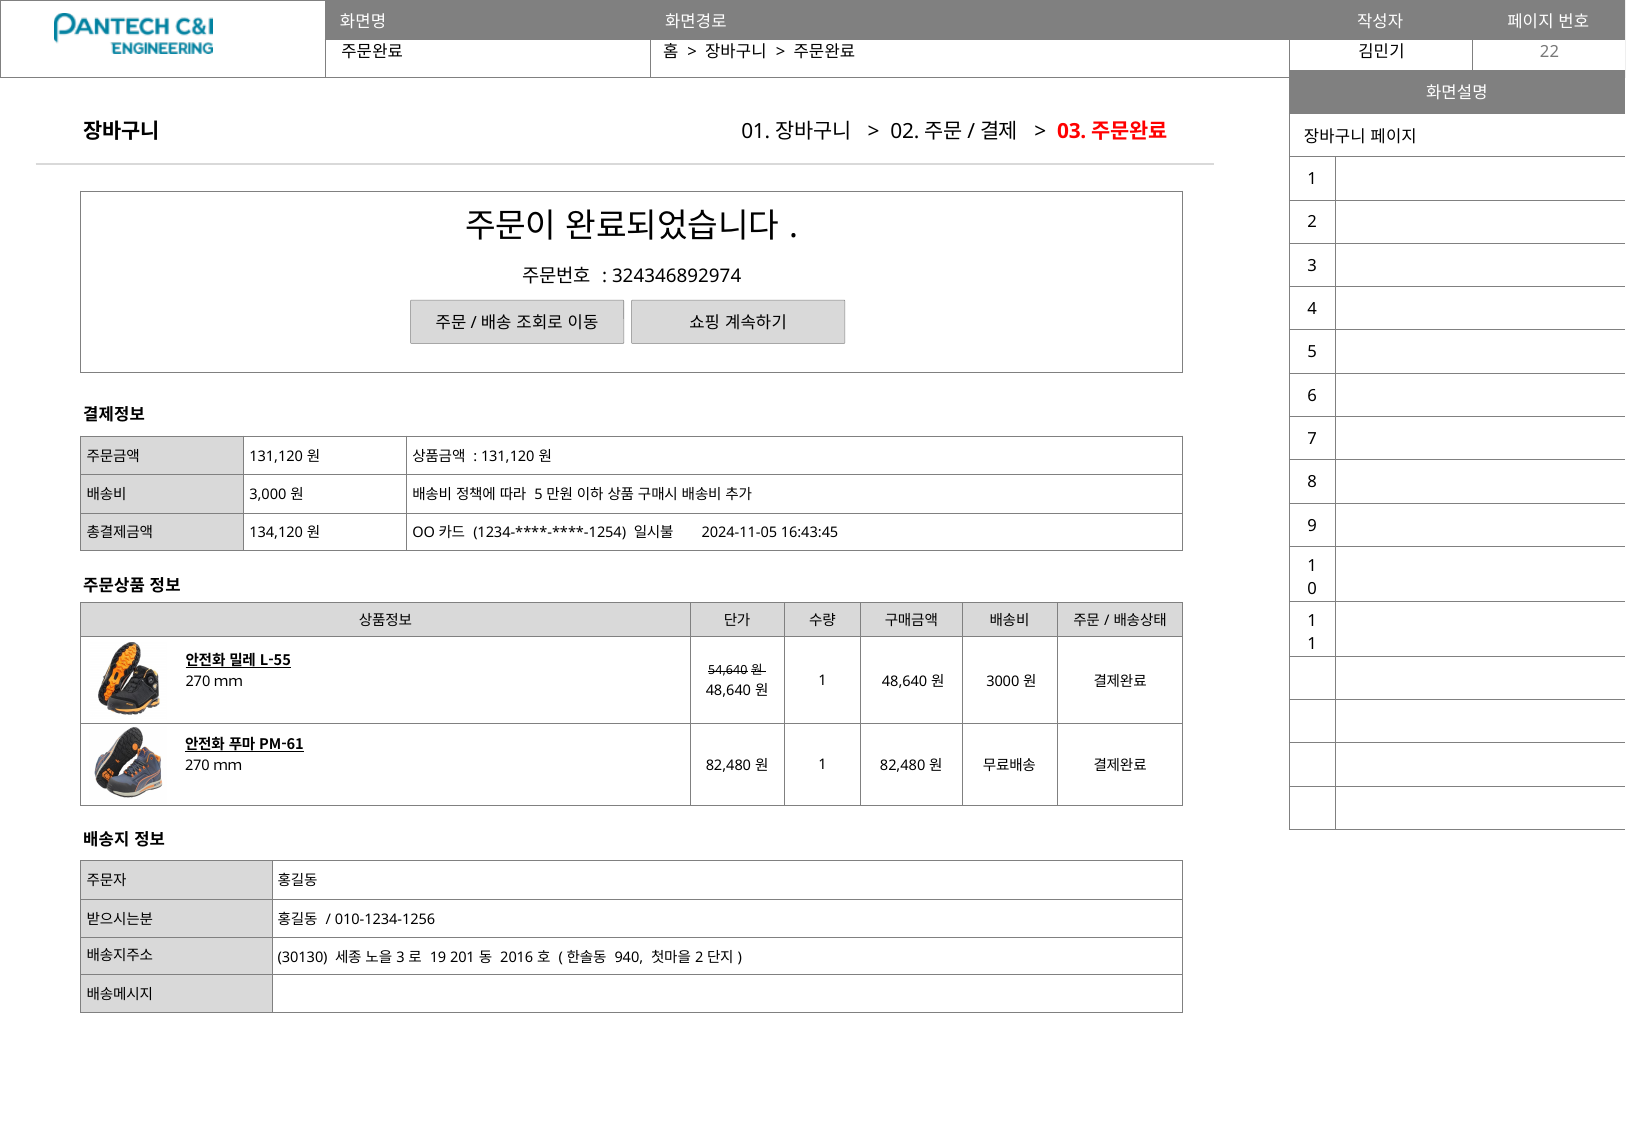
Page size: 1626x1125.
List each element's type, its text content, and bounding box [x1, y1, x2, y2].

table_header 화면설명 [1290, 71, 1625, 113]
text_box 결제정보 [68, 391, 262, 436]
table_cell 무료배송 [963, 724, 1057, 805]
text_box 쇼핑 계속하기 [631, 300, 845, 344]
table_cell [81, 724, 690, 805]
table_cell 4 [1290, 287, 1335, 329]
text_box 주문/배송 조회로 이동 [410, 300, 624, 344]
table_cell 7 [1290, 417, 1335, 459]
table_header 구매금액 [861, 603, 962, 636]
table_cell 1 [785, 724, 860, 805]
table_cell [1336, 743, 1625, 786]
text_box 장바구니 [68, 108, 262, 153]
text_box 01.장바구니 > 02.주문/결제 > 03.주문완료 [700, 108, 1183, 153]
table_cell [1336, 157, 1625, 200]
table_cell 82,480원 [691, 724, 784, 805]
table_cell 홍길동 / 010-1234-1256 [273, 900, 1182, 937]
table_cell [1336, 460, 1625, 503]
table_cell [1336, 330, 1625, 373]
table_cell 배송비 정책에 따라 5만원 이하 상품 구매시 배송비 추가 [407, 475, 1182, 513]
table_cell [1290, 657, 1335, 699]
table_cell OO카드 (1234-****-****-1254) 일시불 2024-11-05 16:43:45 [407, 514, 1182, 550]
slide_number 22 [1474, 33, 1625, 70]
table_cell 결제완료 [1058, 724, 1182, 805]
table_cell [1336, 417, 1625, 459]
picture [54, 13, 213, 54]
table_cell 10 [1290, 547, 1335, 601]
table_cell 5 [1290, 330, 1335, 373]
table_header 상품금액 : 131,120원 [407, 437, 1182, 474]
table_cell [1336, 547, 1625, 601]
table_header 주문/배송상태 [1058, 603, 1182, 636]
table_header 상품정보 [81, 603, 690, 636]
table_cell 11 [1290, 602, 1335, 656]
table_cell 총결제금액 [81, 514, 243, 550]
table_cell [1336, 374, 1625, 416]
table_cell 3000원 [963, 637, 1057, 723]
table_cell 1 [785, 637, 860, 723]
table_cell 82,480원 [861, 724, 962, 805]
text_box 안전화 밀레 L-55 270ｍｍ [185, 642, 361, 698]
table_cell [1336, 602, 1625, 656]
table_cell 134,120원 [244, 514, 406, 550]
table_cell (30130) 세종 노을3로 19 201동 2016호 (한솔동 940, 첫마을2단지) [273, 938, 1182, 974]
table_cell 6 [1290, 374, 1335, 416]
table_header 단가 [691, 603, 784, 636]
text_box 주문완료 [326, 33, 648, 68]
table_cell [1290, 787, 1335, 829]
table_cell [1290, 743, 1335, 786]
table_cell [273, 975, 1182, 1012]
table_cell 8 [1290, 460, 1335, 503]
table_header 주문자 [81, 861, 272, 899]
table_cell 2 [1290, 201, 1335, 243]
table_header 131,120원 [244, 437, 406, 474]
picture [89, 641, 168, 720]
table_cell [1336, 287, 1625, 329]
table_header 배송비 [963, 603, 1057, 636]
table_cell 결제완료 [1058, 637, 1182, 723]
text_box 홈 > 장바구니 > 주문완료 [648, 33, 971, 68]
table_cell 받으시는분 [81, 900, 272, 937]
table_cell [1336, 201, 1625, 243]
table_cell 3 [1290, 244, 1335, 286]
table_cell [1336, 787, 1625, 829]
table_header 수량 [785, 603, 860, 636]
table_cell [1336, 657, 1625, 699]
table_header 홍길동 [273, 861, 1182, 899]
text_box 배송지 정보 [68, 816, 262, 861]
table_cell [1336, 504, 1625, 546]
table_cell [1336, 244, 1625, 286]
table_cell 9 [1290, 504, 1335, 546]
table_cell 배송지주소 [81, 938, 272, 974]
table_cell [1336, 700, 1625, 742]
table_cell 배송메시지 [81, 975, 272, 1012]
text_box 안전화 푸마 PM-61 270ｍｍ [185, 726, 360, 782]
table_cell 1 [1290, 157, 1335, 200]
table_cell 48,640원 [861, 637, 962, 723]
table_cell [81, 637, 690, 723]
picture [88, 726, 167, 804]
table_header 주문이 완료되었습니다. 주문번호 : 324346892974 [81, 192, 1182, 372]
text_box 주문상품 정보 [68, 562, 262, 607]
table_header 주문금액 [81, 437, 243, 474]
table_cell 3,000원 [244, 475, 406, 513]
table_cell [1290, 700, 1335, 742]
table_cell 배송비 [81, 475, 243, 513]
table_cell 장바구니 페이지 [1290, 114, 1625, 156]
table_cell 54,640원 48,640원 [691, 637, 784, 723]
